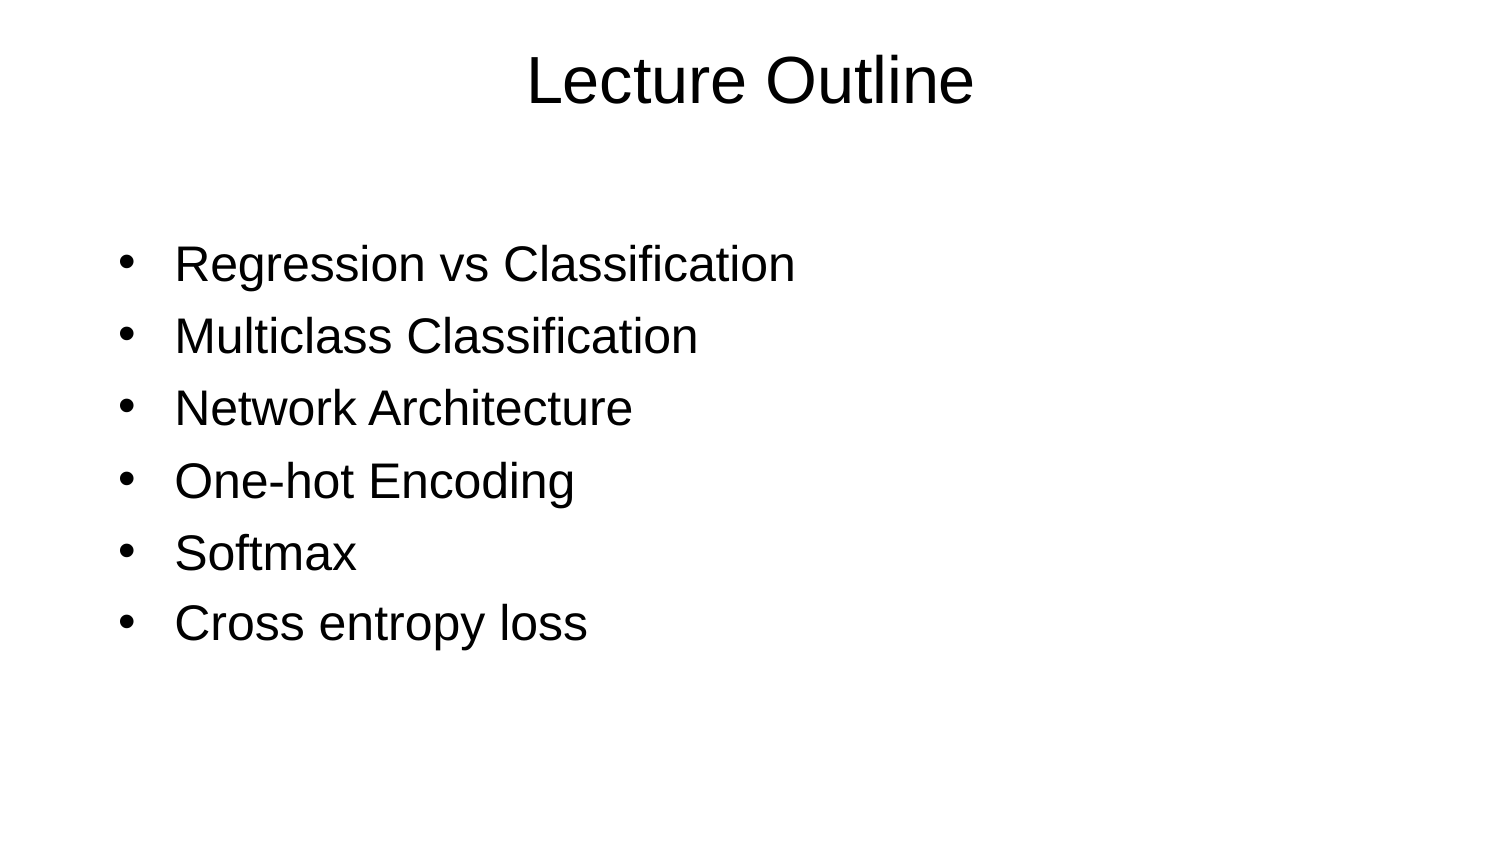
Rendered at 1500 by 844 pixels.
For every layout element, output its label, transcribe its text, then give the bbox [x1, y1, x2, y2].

text_box Regression vs Classification Multiclass Classification Network Architecture One-hot Encoding Softmax Cross entropy loss [115, 218, 993, 722]
title Lecture Outline [83, 34, 1417, 178]
